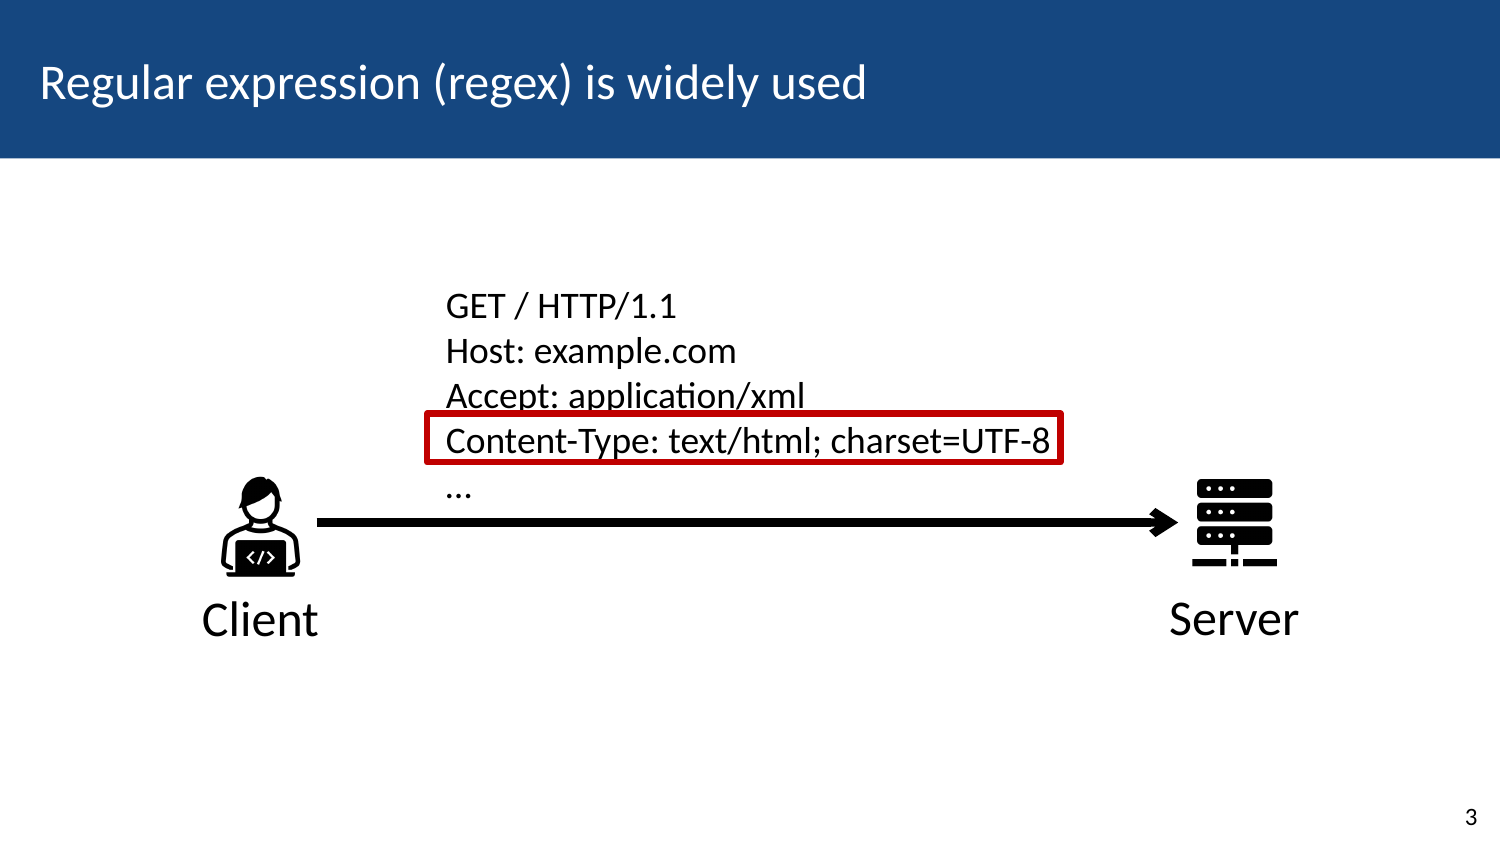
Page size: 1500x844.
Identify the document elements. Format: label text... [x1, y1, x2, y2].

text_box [180, 466, 341, 655]
title Regular expression (regex) is widely used [24, 8, 1478, 150]
text_box GET / HTTP/1.1 Host: example.com Accept: application/xml Content-Type: text/html; charset=UTF-8 … [430, 273, 1069, 514]
text_box [425, 412, 1062, 464]
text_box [1152, 465, 1317, 655]
